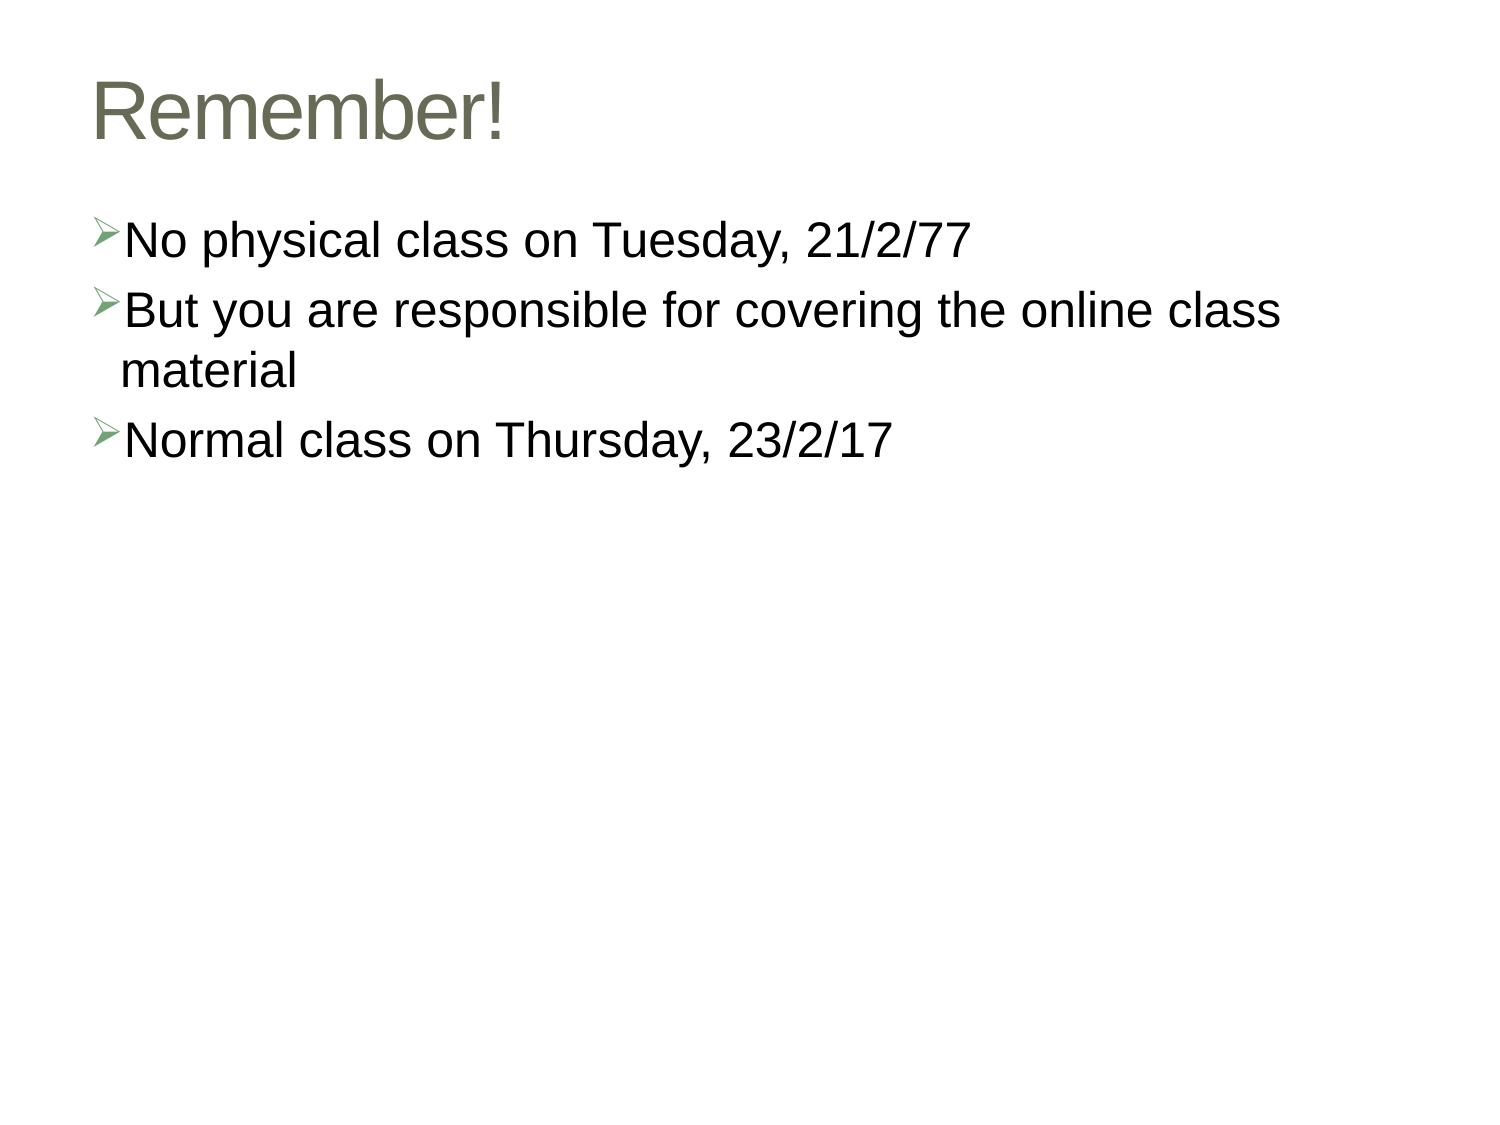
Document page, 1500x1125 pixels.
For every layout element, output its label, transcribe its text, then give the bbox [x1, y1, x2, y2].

list No physical class on Tuesday, 21/2/77 But you are responsible for covering the online class material Normal class on Thursday, 23/2/17 [75, 200, 1425, 1088]
title Remember! [75, 24, 1425, 188]
